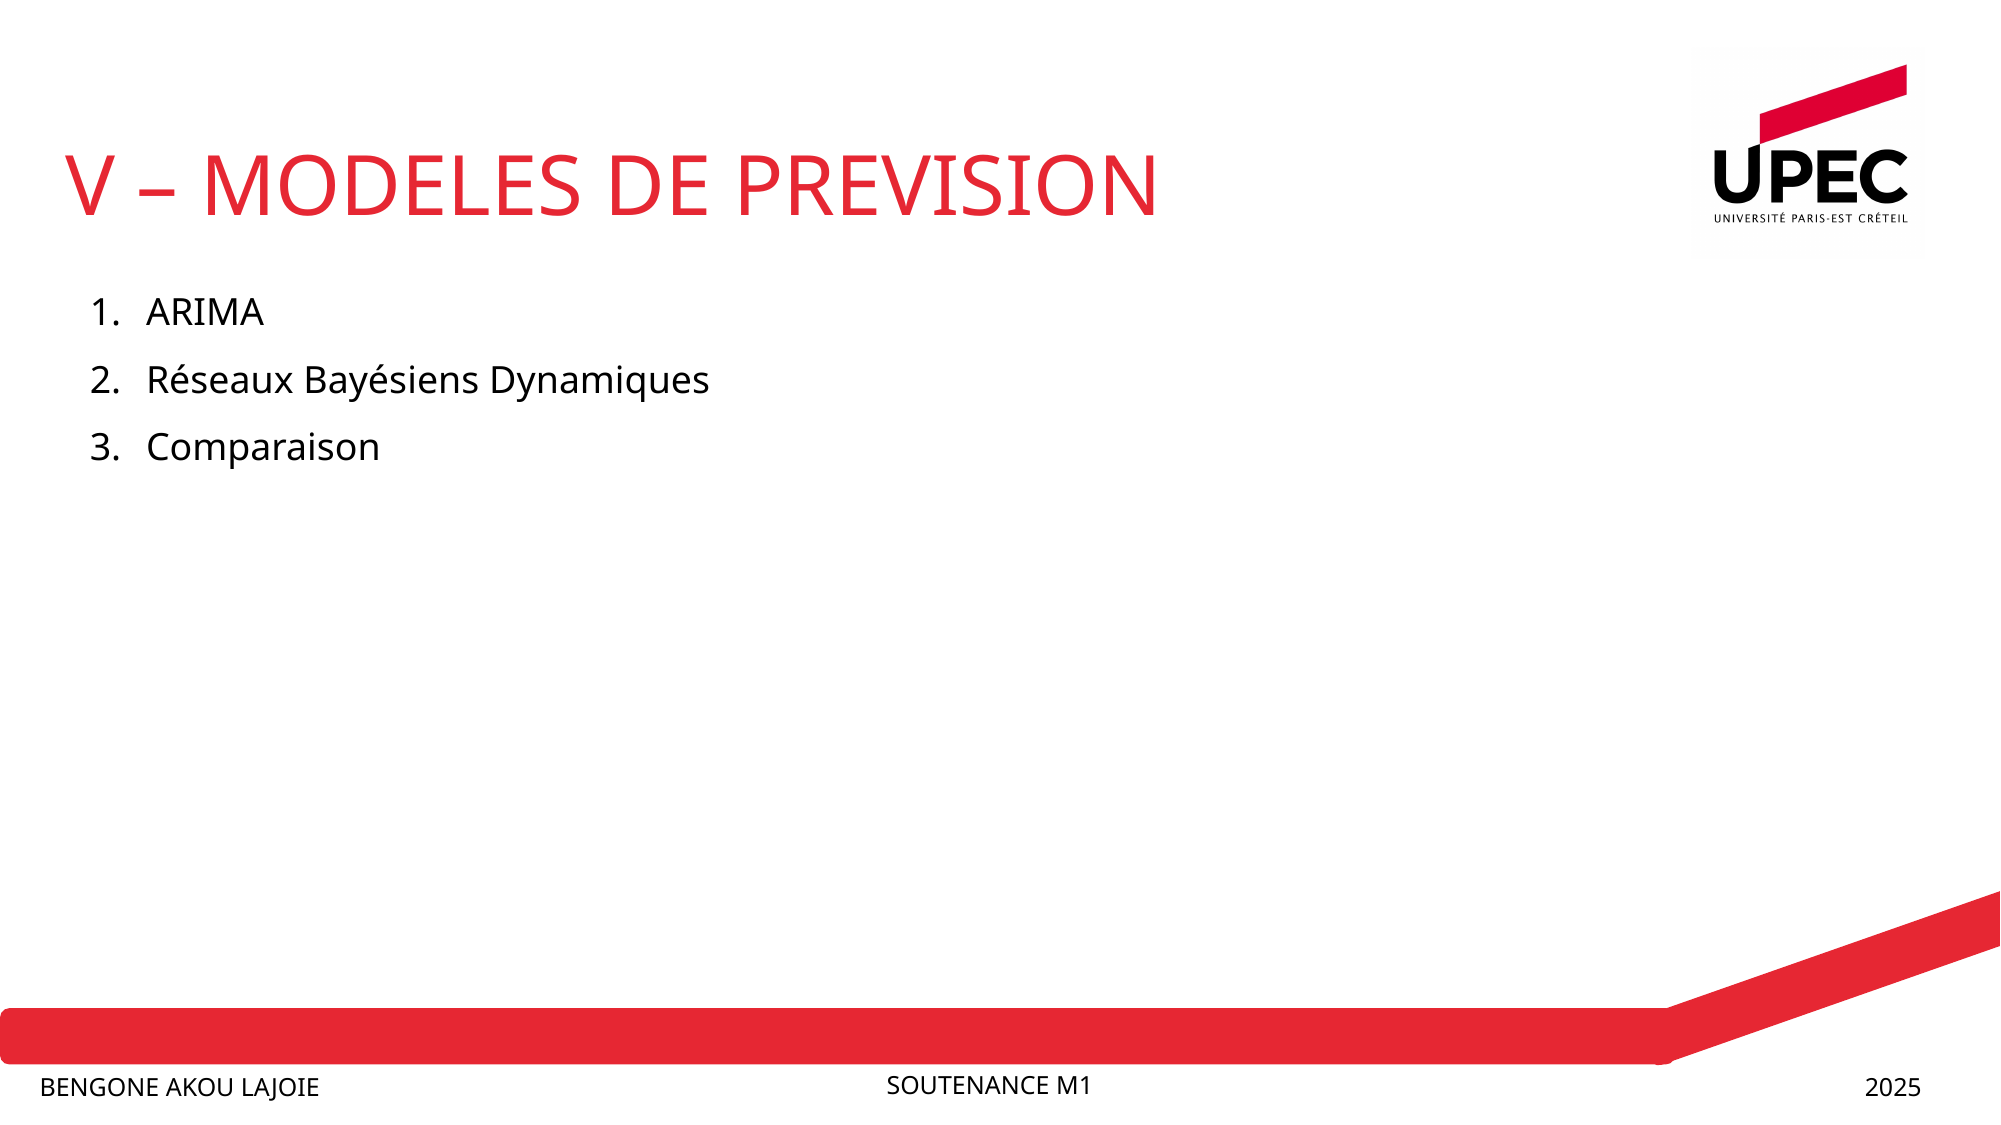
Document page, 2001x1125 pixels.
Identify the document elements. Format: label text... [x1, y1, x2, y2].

picture [1690, 47, 1926, 260]
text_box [0, 792, 2000, 1111]
text_box V – MODELES DE PREVISION [50, 124, 1690, 240]
text_box ARIMA Réseaux Bayésiens Dynamiques Comparaison [75, 258, 1373, 476]
